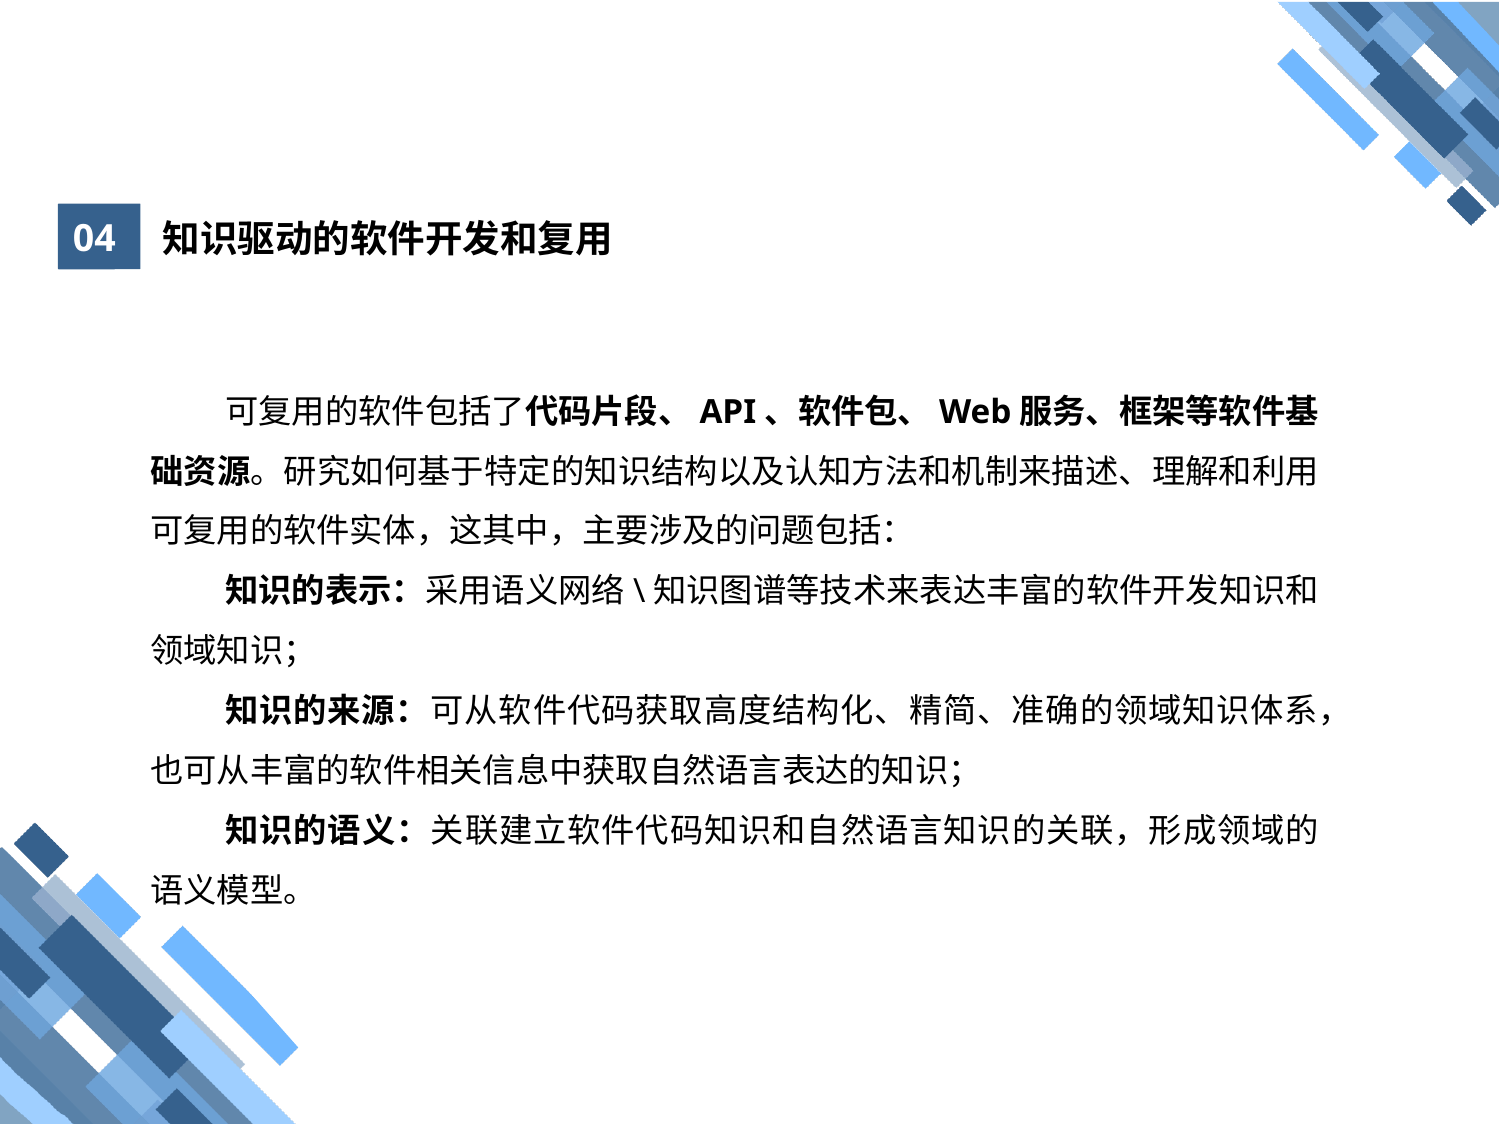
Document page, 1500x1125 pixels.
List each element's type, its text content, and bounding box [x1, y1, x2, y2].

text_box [57, 203, 916, 270]
picture [0, 710, 366, 1124]
picture [1197, 1, 1499, 304]
text_box 可复用的软件包括了代码片段、API、软件包、Web服务、框架等软件基础资源。研究如何基于特定的知识结构以及认知方法和机制来描述、理解和利用可复用的软件实体，这其中，主要涉及的问题包括： 知识的表示：采用语义网络\知识图谱等技术来表达丰富的软件开发知识和领域知识； 知识的来源：可从软件代码获取高度结构化、精简、准确的领域知识体系，也可从丰富的软件相关信息中获取自然语言表达的知识； 知识的语义：关联建立软件代码知识和自然语言知识的关联，形成领域的语义模型。 [135, 362, 1334, 957]
